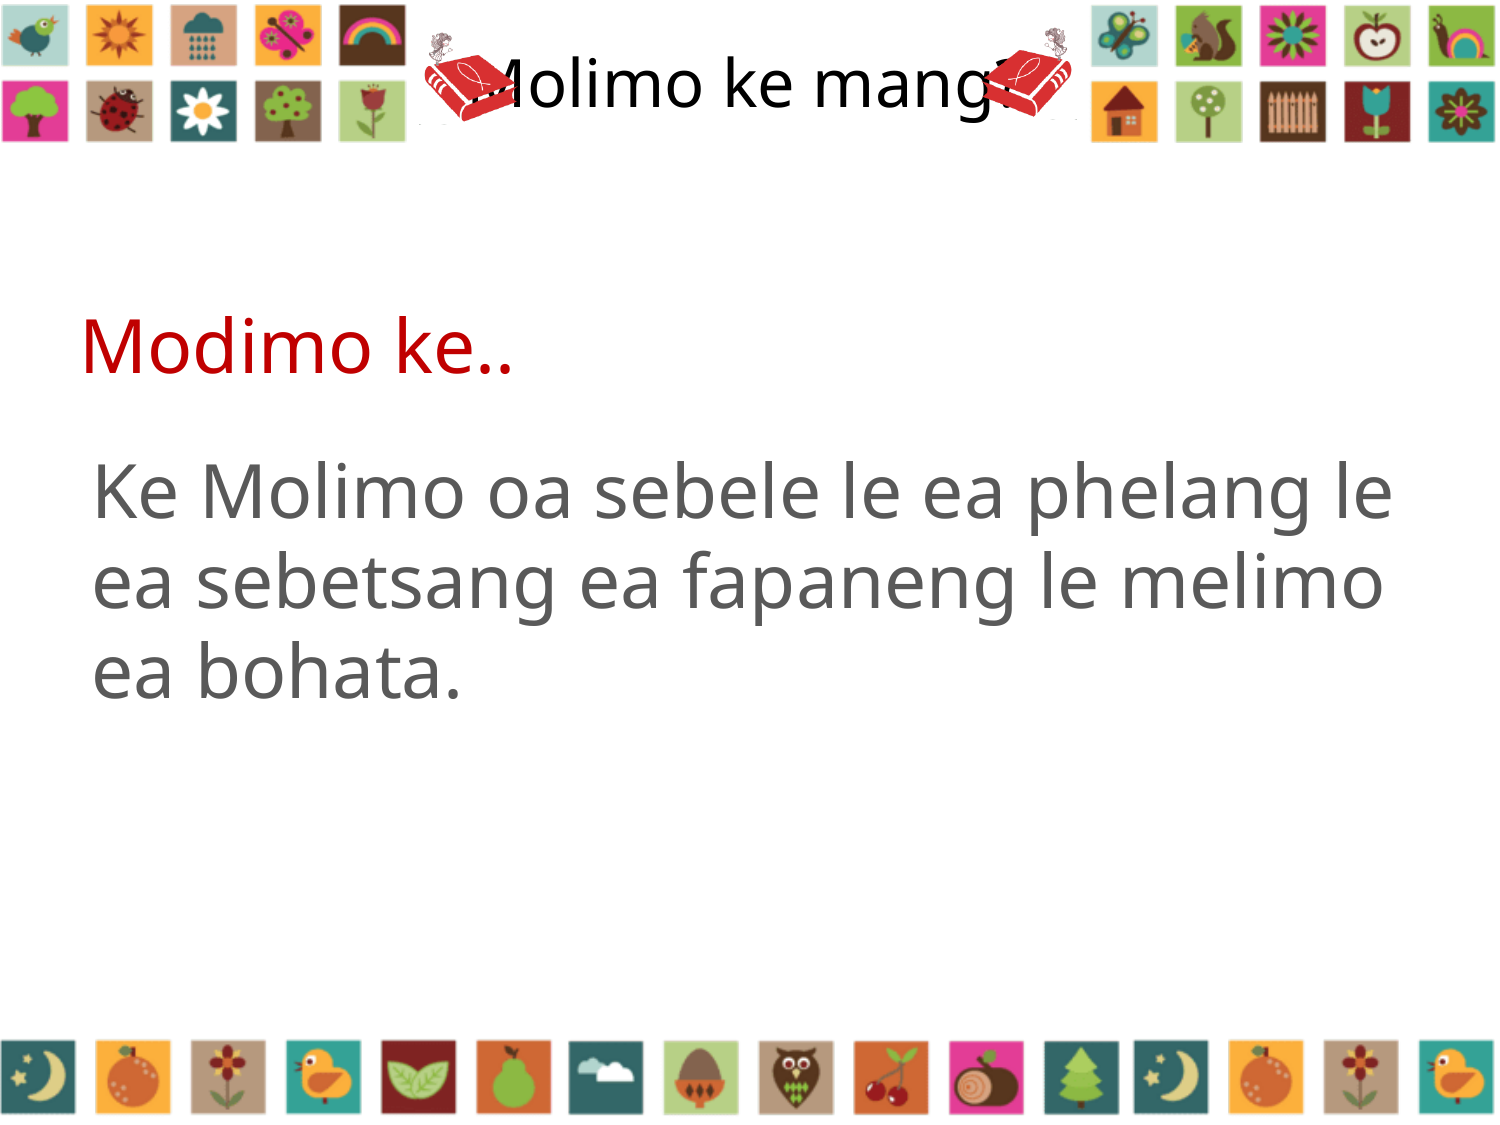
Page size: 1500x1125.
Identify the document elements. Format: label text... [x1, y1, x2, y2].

text_box Ke Molimo oa sebele le ea phelang le ea sebetsang ea fapaneng le melimo ea bohata. [76, 436, 1424, 722]
picture [0, 3, 550, 150]
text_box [0, 1028, 1500, 1118]
text_box Modimo ke.. [64, 290, 1412, 396]
text_box Molimo ke mang? [552, 33, 1077, 129]
picture [950, 3, 1500, 150]
